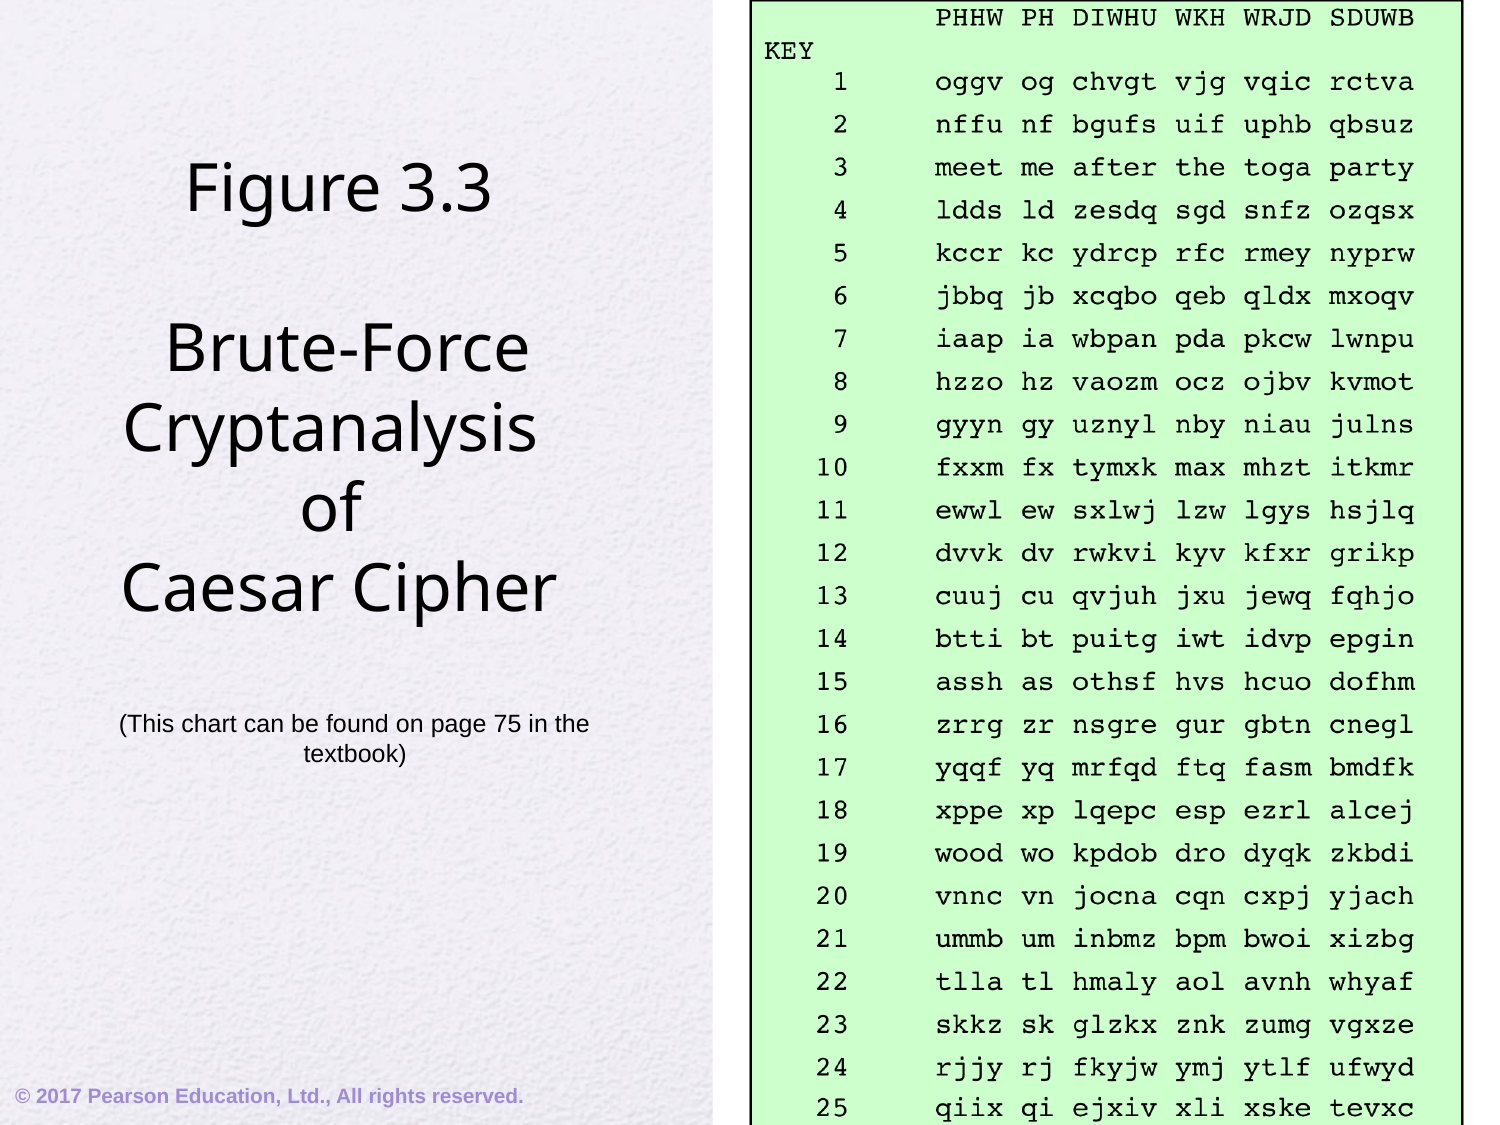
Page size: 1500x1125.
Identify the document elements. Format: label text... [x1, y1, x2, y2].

text_box Figure 3.3 Brute-Force Cryptanalysis of Caesar Cipher [99, 137, 580, 632]
footer © 2017 Pearson Education, Ltd., All rights reserved. [0, 1065, 704, 1125]
text_box (This chart can be found on page 75 in the textbook) [99, 699, 611, 775]
picture [0, 0, 1500, 1125]
